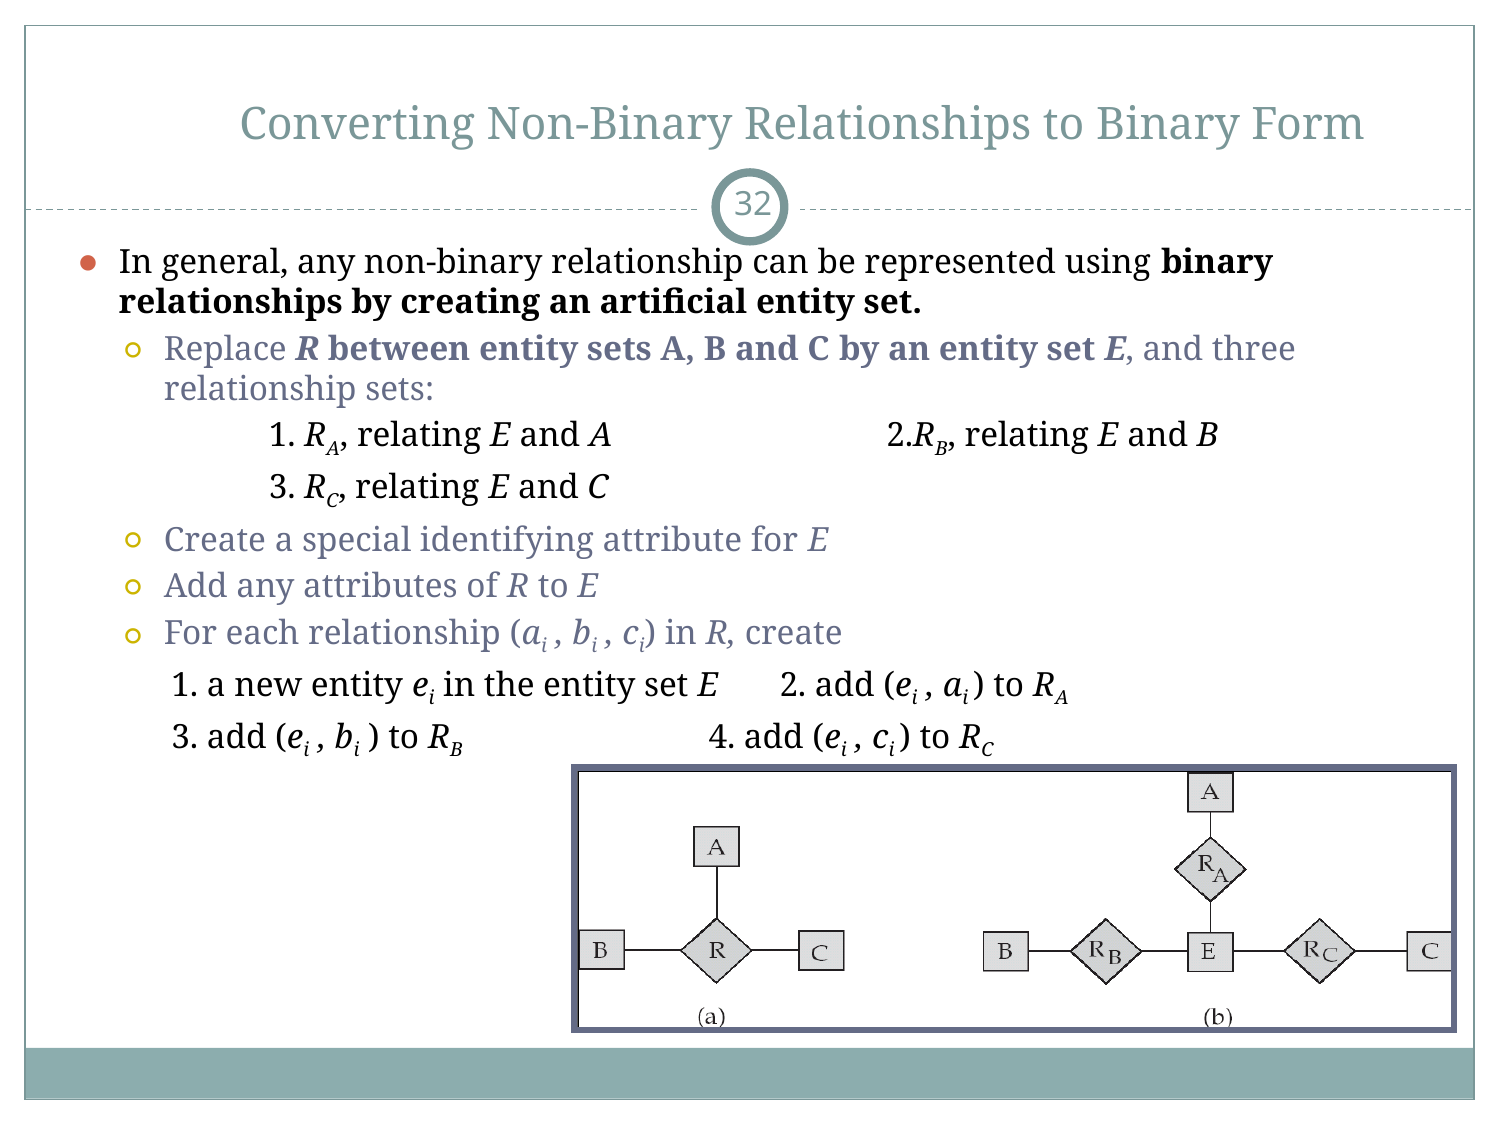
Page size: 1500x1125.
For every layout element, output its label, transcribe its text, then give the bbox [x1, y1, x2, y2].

slide_number 32 [715, 168, 791, 233]
picture [577, 770, 1452, 1028]
title Converting Non-Binary Relationships to Binary Form [140, 55, 1466, 156]
list In general, any non-binary relationship can be represented using binary relationships by creating an artificial entity set. Replace R between entity sets A, B and C by an entity set E, and three relationship sets: 1. RA, relating E and A 2.RB, relating E and B 3. RC, relating E and C Create a special identifying attribute for E Add any attributes of R to E For each relationship (ai , bi , ci) in R, create 1. a new entity ei in the entity set E 2. add (ei , ai ) to RA 3. add (ei , bi ) to RB 4. add (ei , ci ) to RC [59, 233, 1463, 815]
